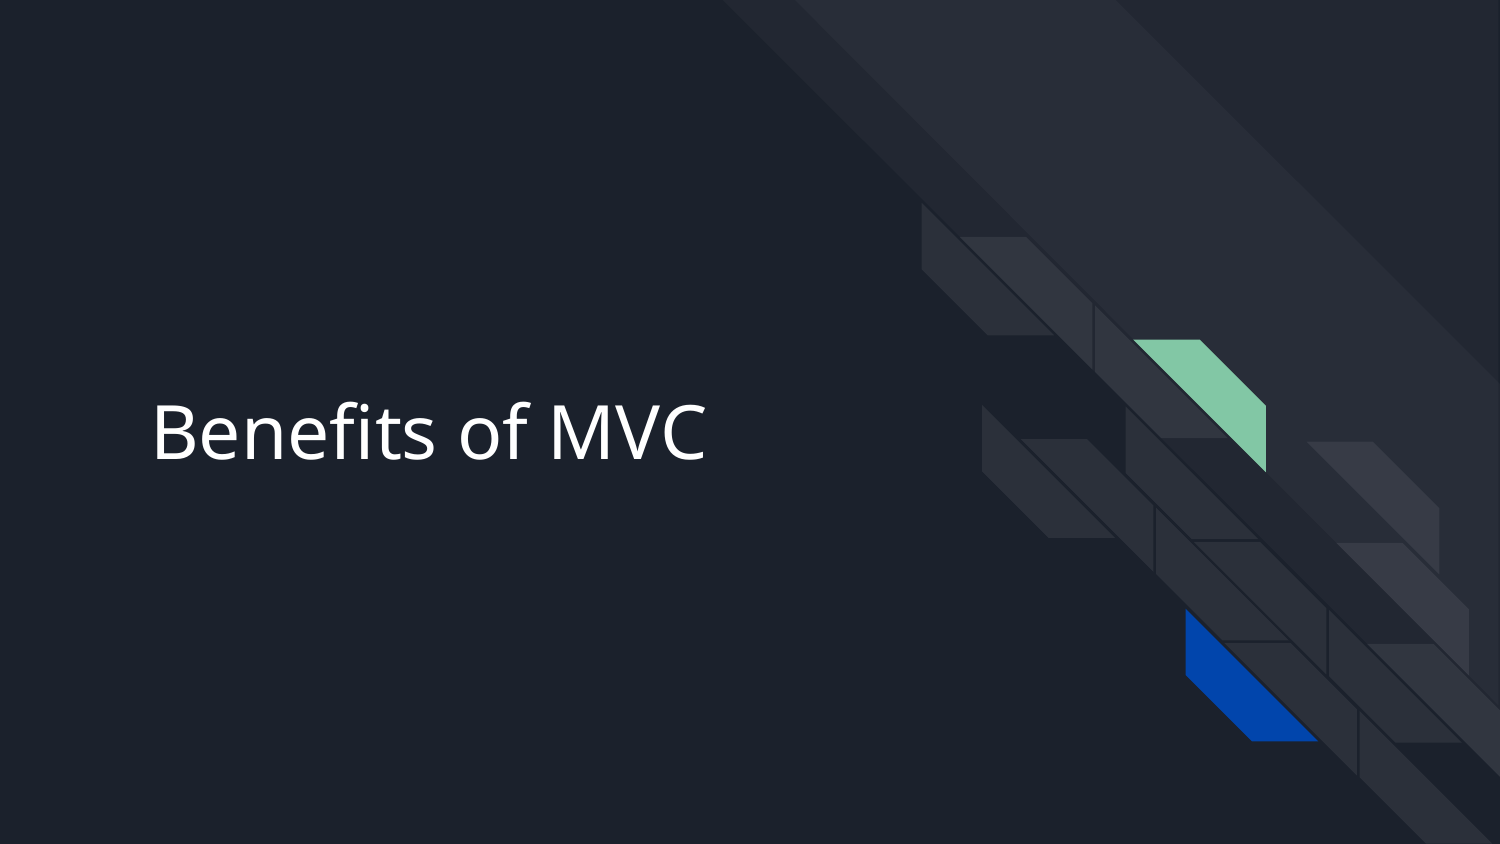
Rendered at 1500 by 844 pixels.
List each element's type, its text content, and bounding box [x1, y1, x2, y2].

title Benefits of MVC [135, 336, 888, 526]
